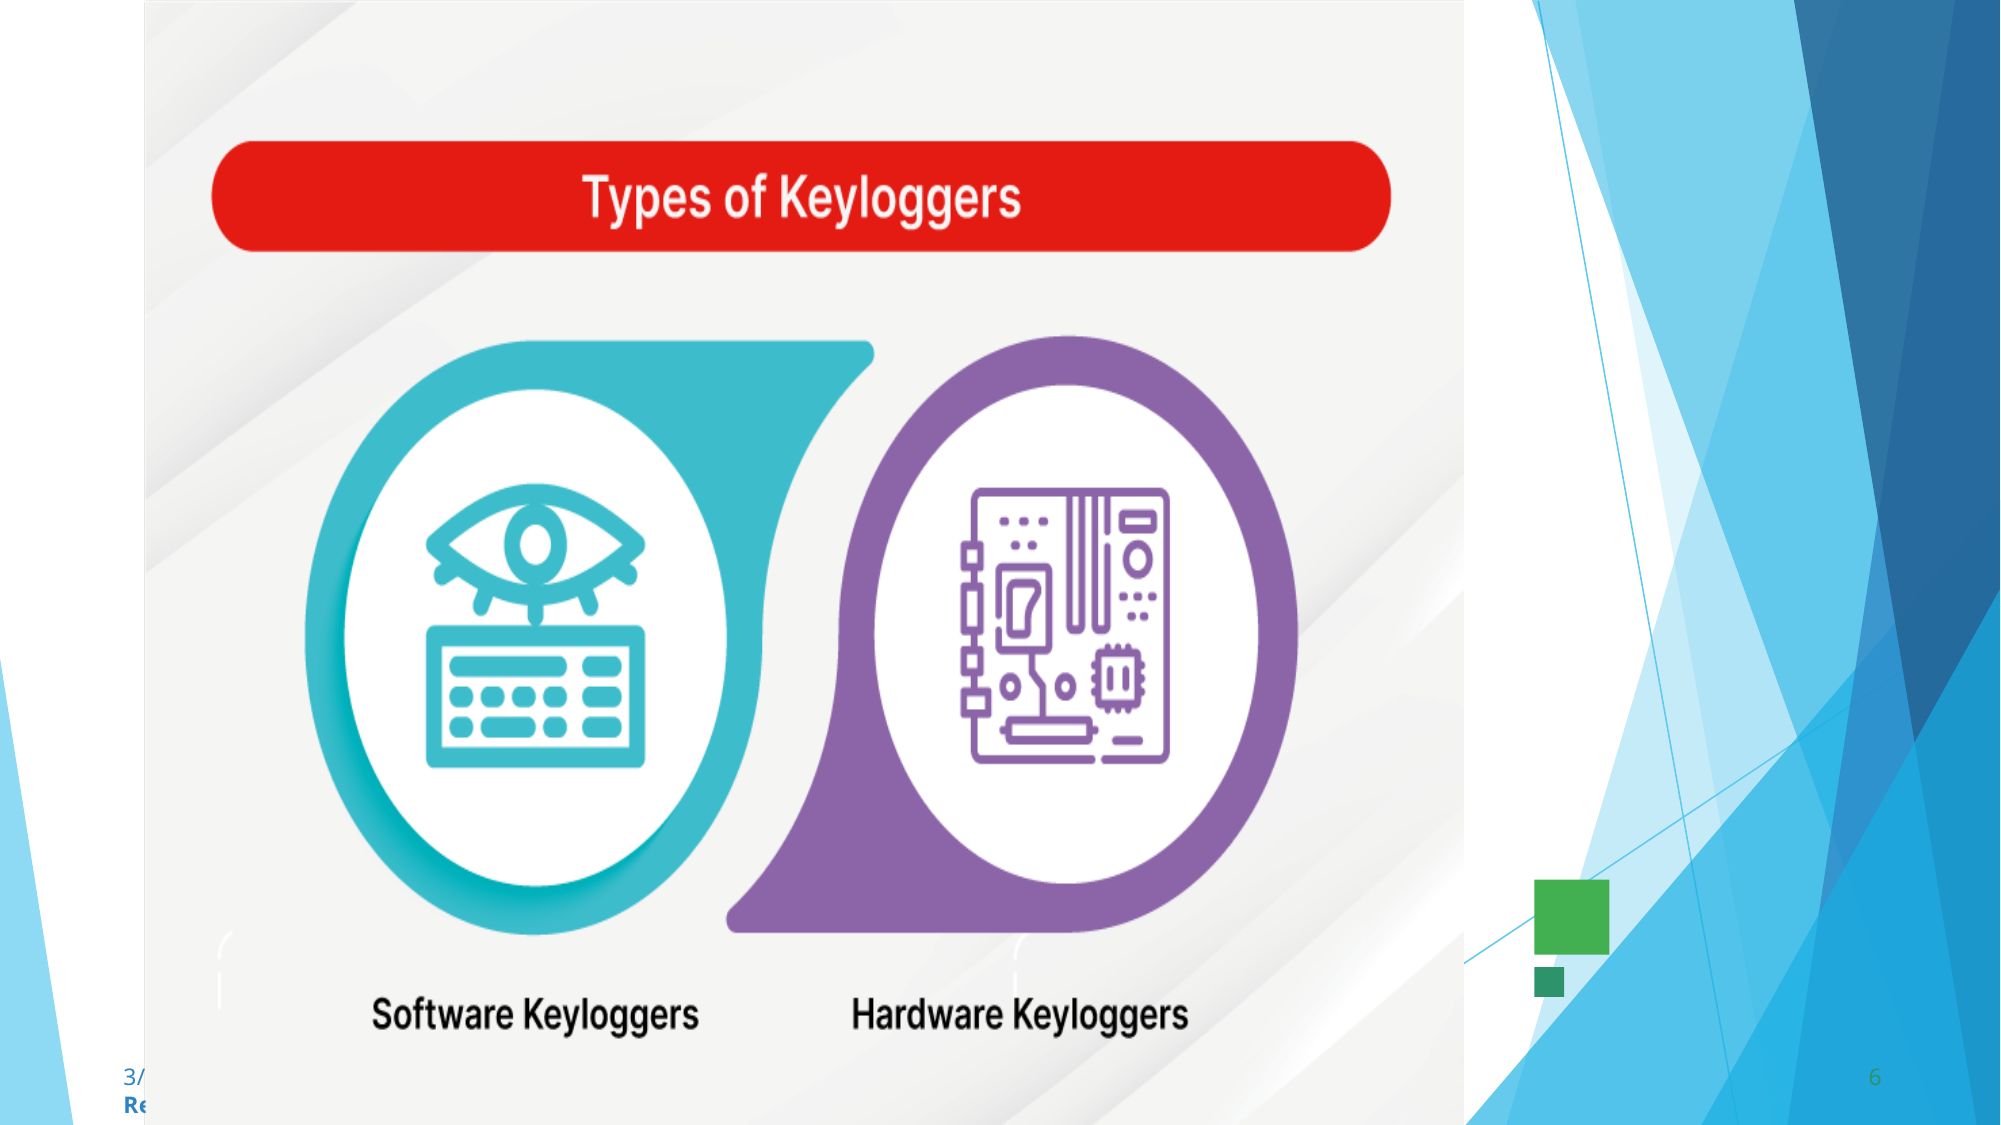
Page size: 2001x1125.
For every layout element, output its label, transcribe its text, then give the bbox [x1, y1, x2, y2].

slide_number 6 [1862, 1061, 1888, 1125]
text_box [1534, 967, 1565, 997]
picture [118, 0, 1464, 1125]
text_box [1534, 879, 1610, 955]
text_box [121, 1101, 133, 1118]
